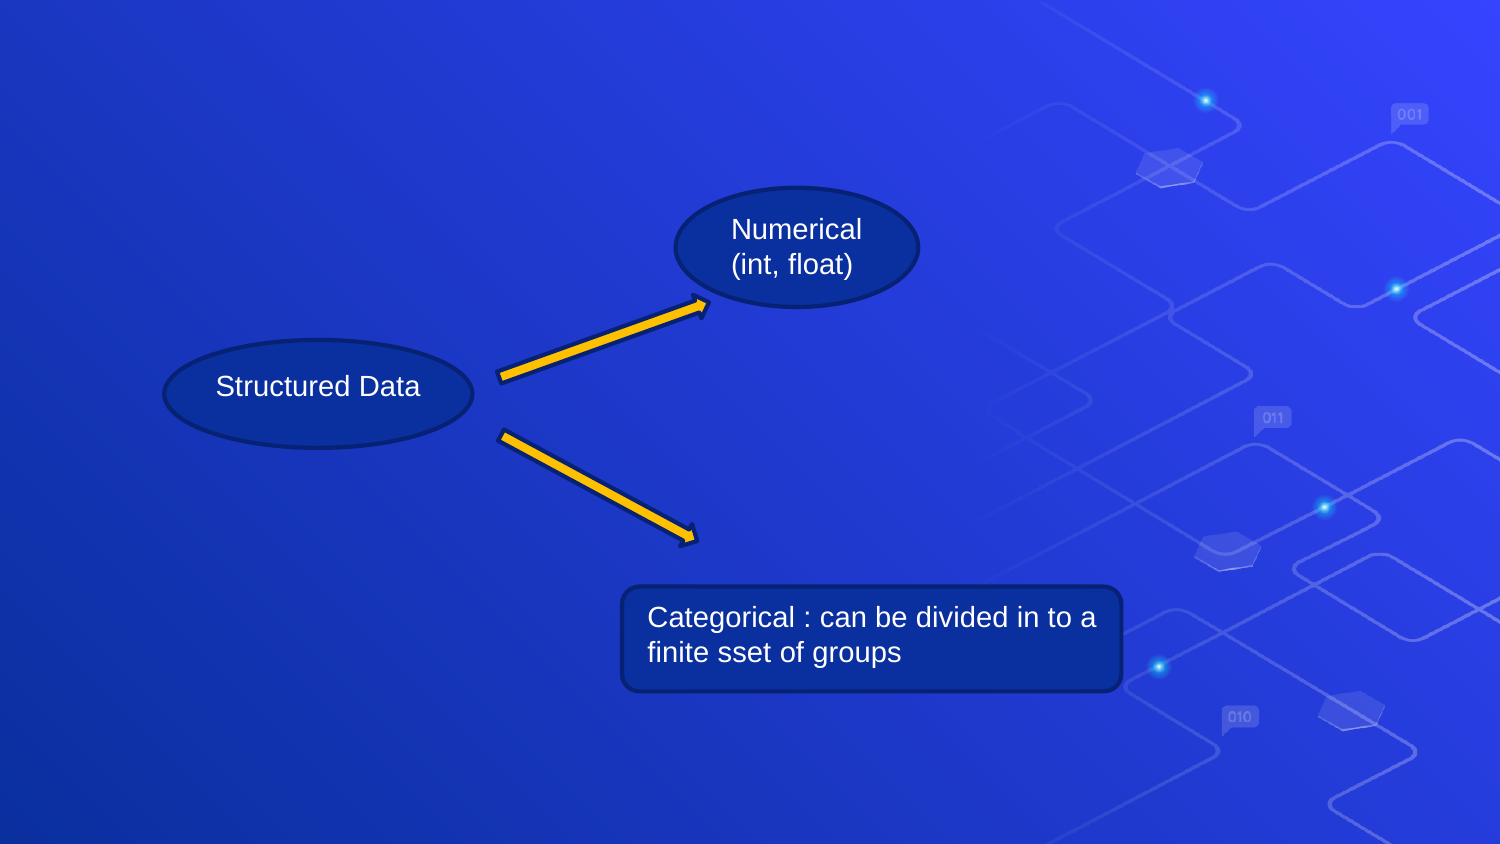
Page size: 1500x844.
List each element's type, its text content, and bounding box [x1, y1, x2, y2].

text_box [162, 337, 475, 450]
text_box Numerical (int, float) [716, 202, 878, 288]
text_box [673, 185, 921, 310]
text_box [619, 584, 1124, 694]
text_box [495, 292, 711, 386]
picture [0, 0, 1500, 844]
text_box Structured Data [200, 359, 436, 410]
text_box [496, 427, 700, 549]
text_box Categorical : can be divided in to a finite sset of groups [632, 590, 1121, 676]
